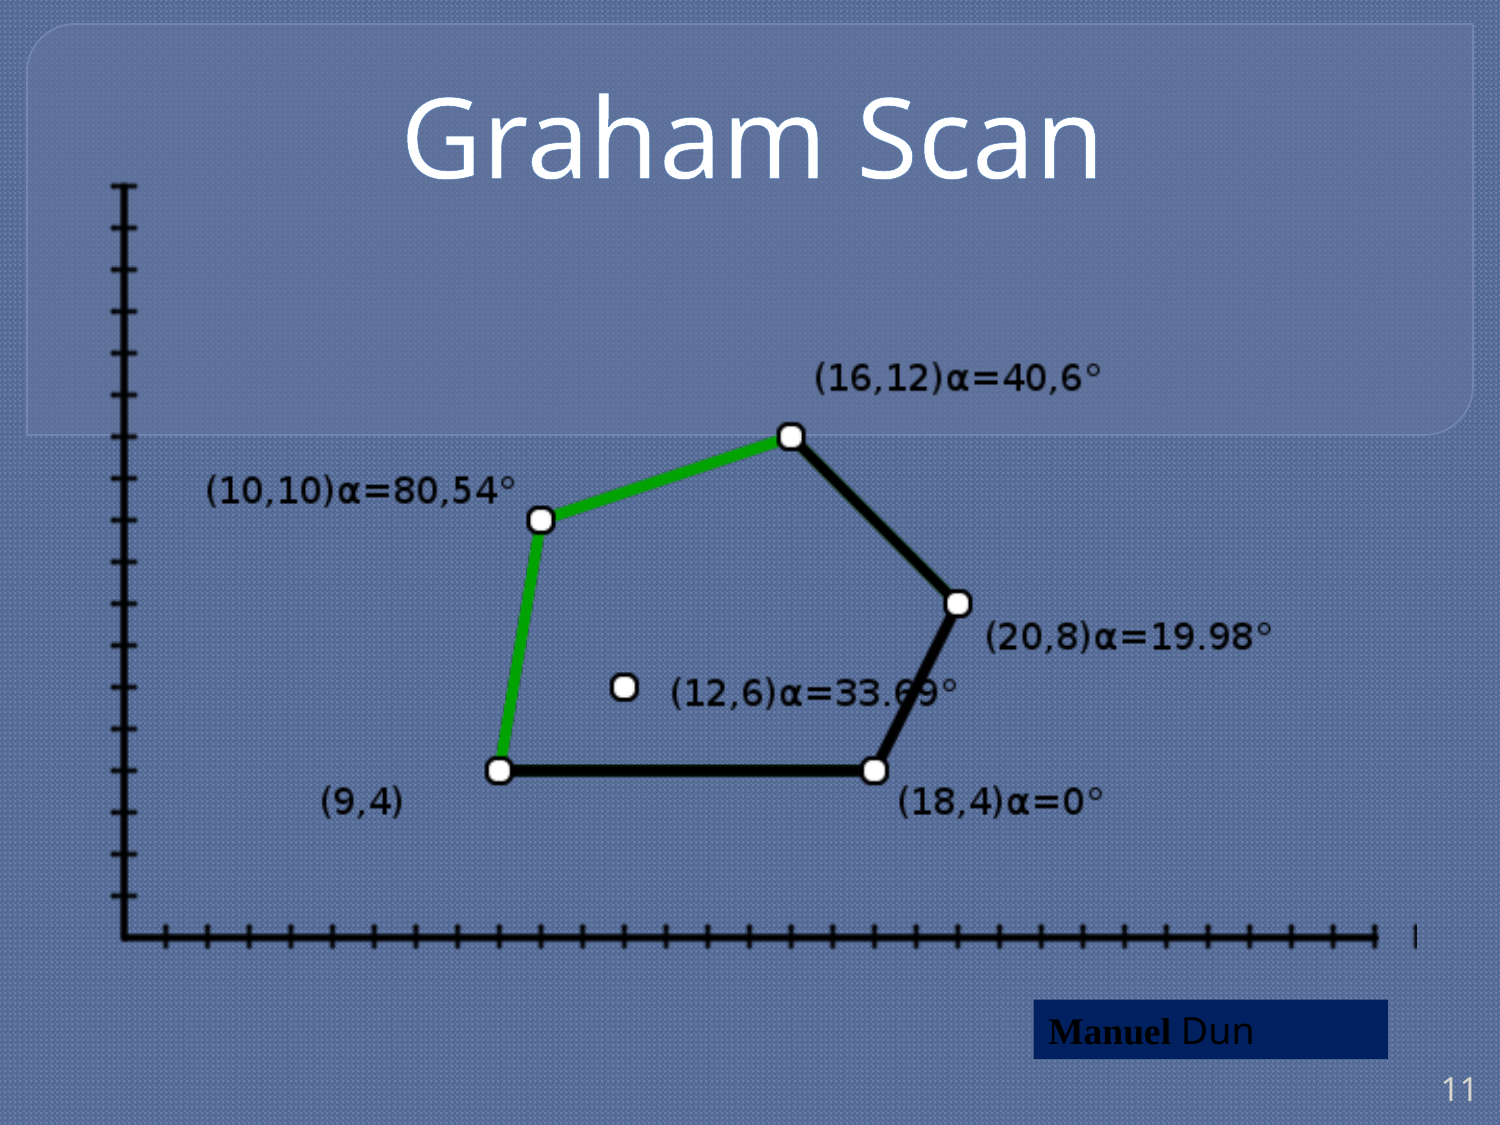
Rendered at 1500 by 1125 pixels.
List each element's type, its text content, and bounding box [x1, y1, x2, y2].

picture [83, 145, 1417, 980]
text_box Graham Scan [385, 58, 1120, 144]
text_box Manuel Dun [1033, 999, 1388, 1060]
slide_number 11 [1417, 1067, 1494, 1113]
